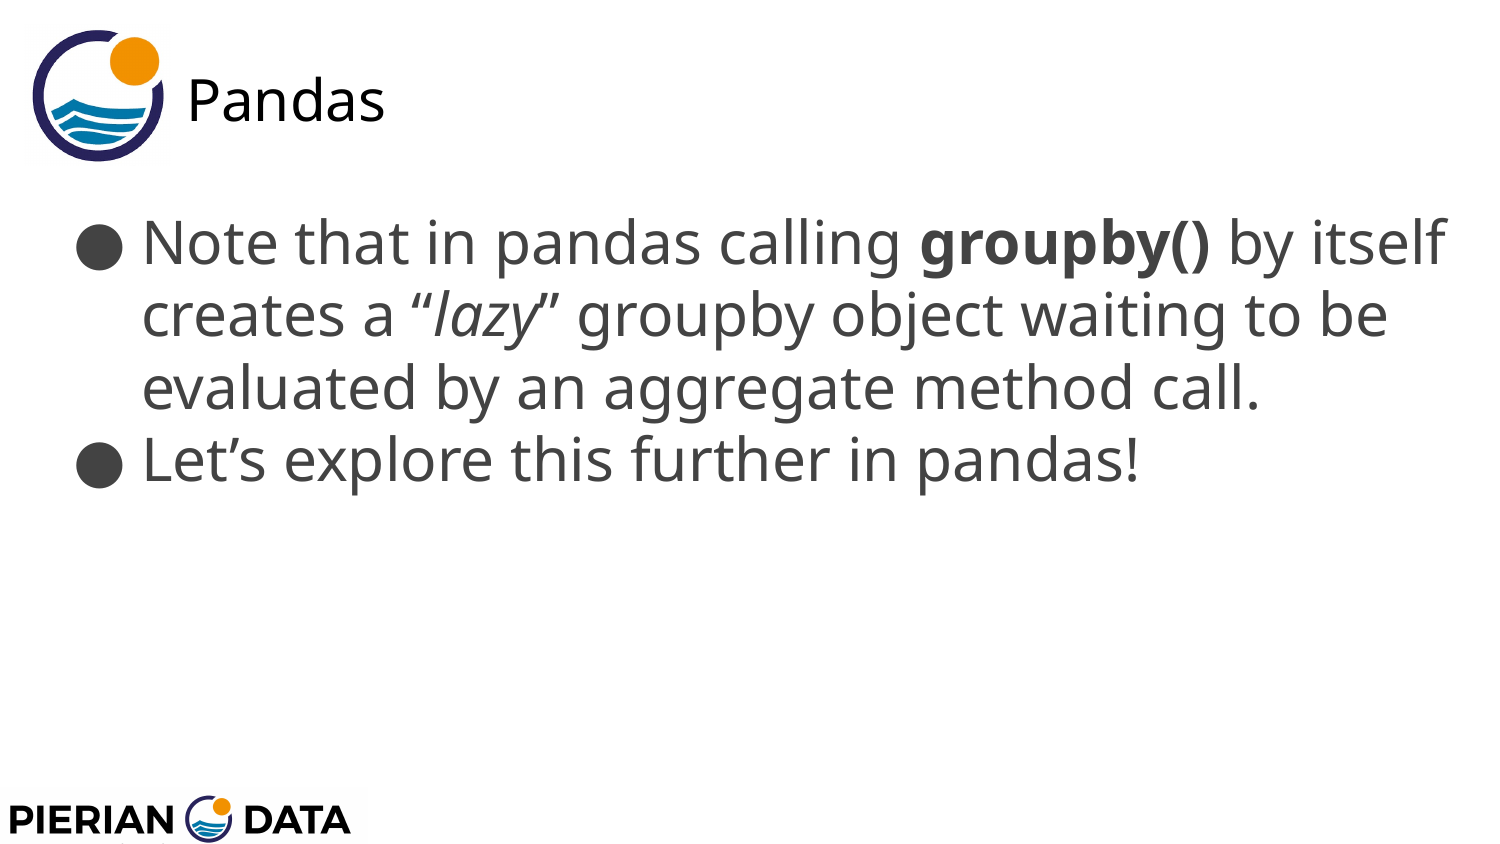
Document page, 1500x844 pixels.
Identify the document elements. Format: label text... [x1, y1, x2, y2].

picture [24, 24, 172, 167]
picture [0, 787, 368, 844]
list Note that in pandas calling groupby() by itself creates a “lazy” groupby object waiting to be evaluated by an aggregate method call. Let’s explore this further in pandas! [51, 189, 1476, 750]
title Pandas [176, 48, 1449, 143]
